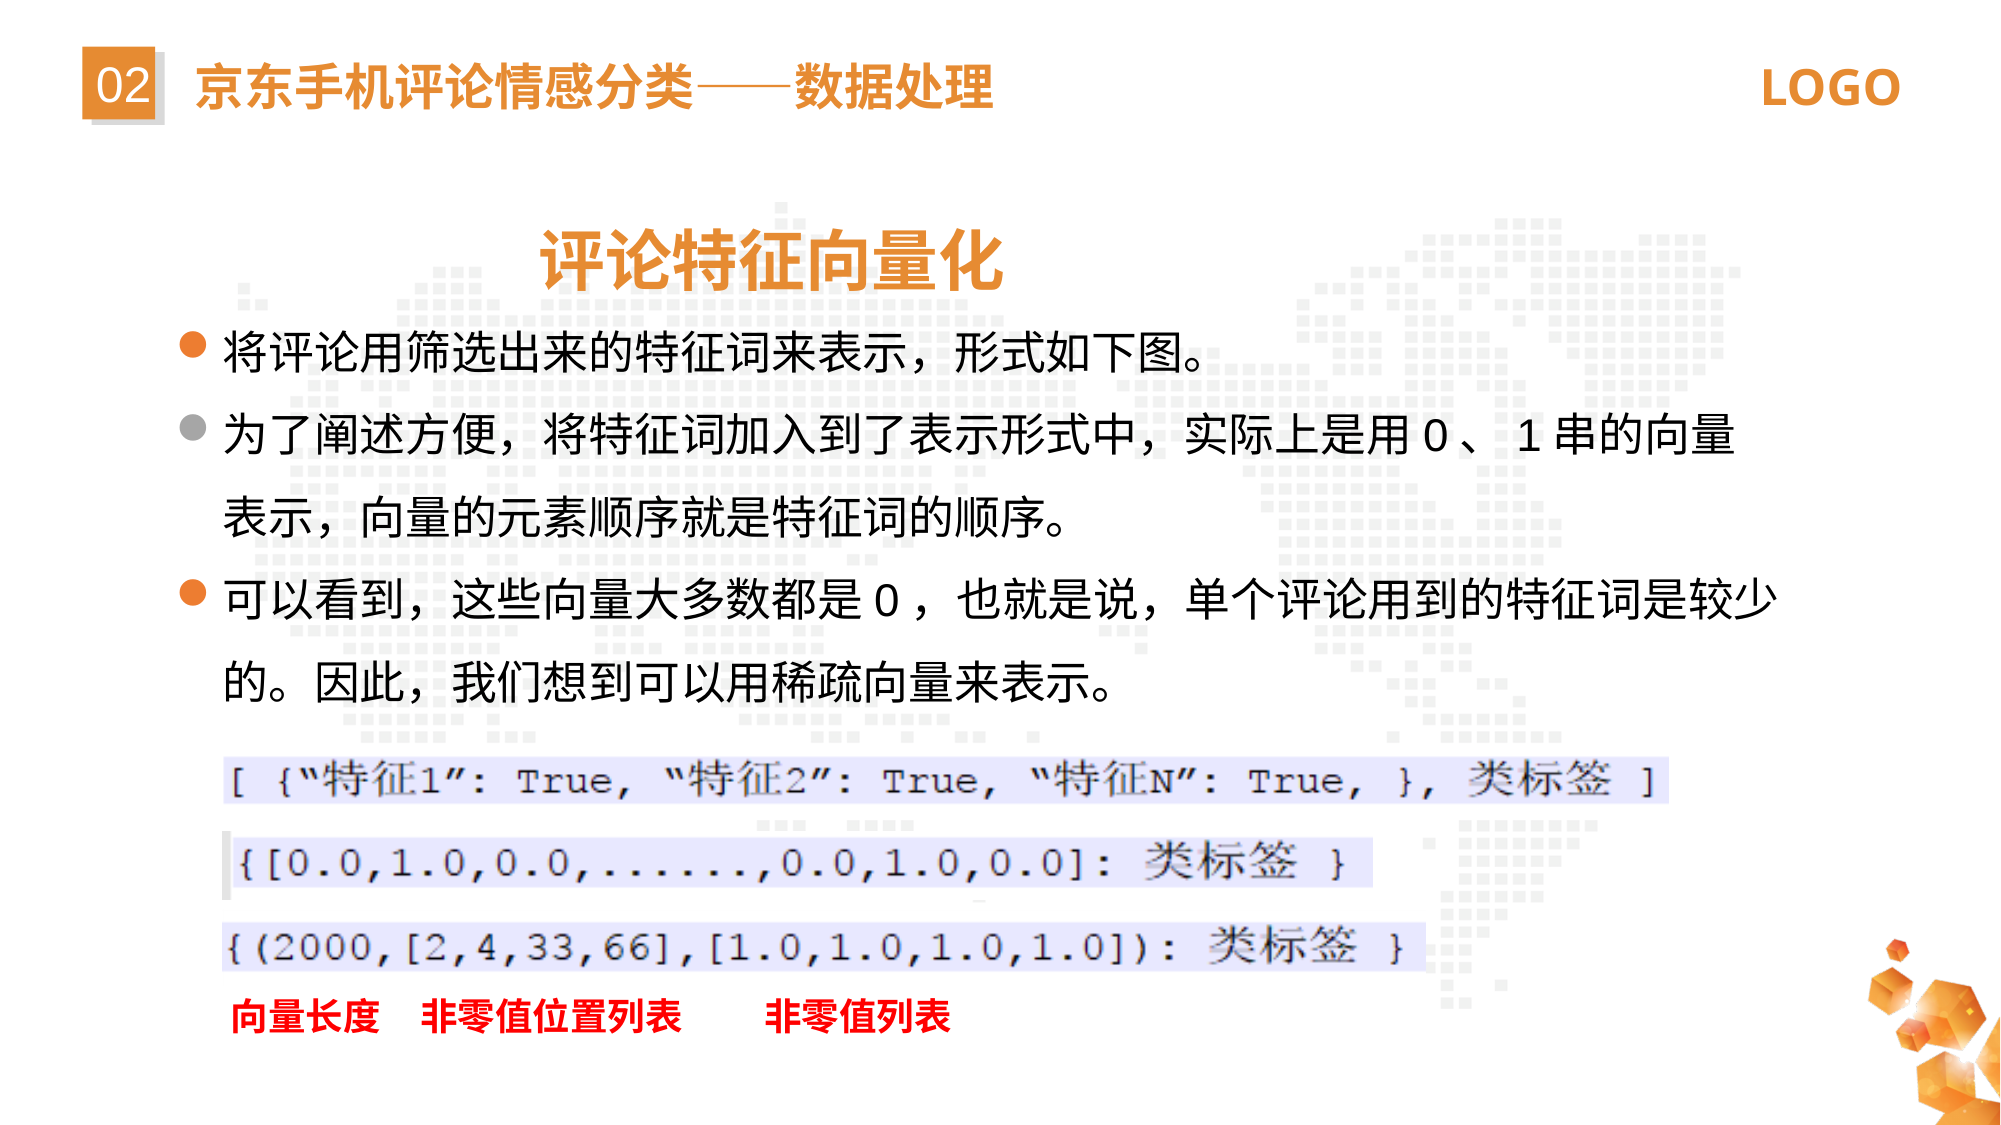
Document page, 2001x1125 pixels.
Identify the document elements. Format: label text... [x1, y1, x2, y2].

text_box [175, 154, 1781, 713]
text_box 向量长度 [216, 985, 405, 1046]
picture [1800, 888, 2001, 1125]
picture [222, 744, 1669, 820]
text_box 京东手机评论情感分类——数据处理 [179, 47, 1010, 123]
picture [222, 909, 1426, 986]
text_box 非零值位置列表 [405, 986, 722, 1046]
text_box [80, 45, 167, 125]
text_box 非零值列表 [749, 986, 1035, 1046]
picture [222, 831, 1373, 900]
